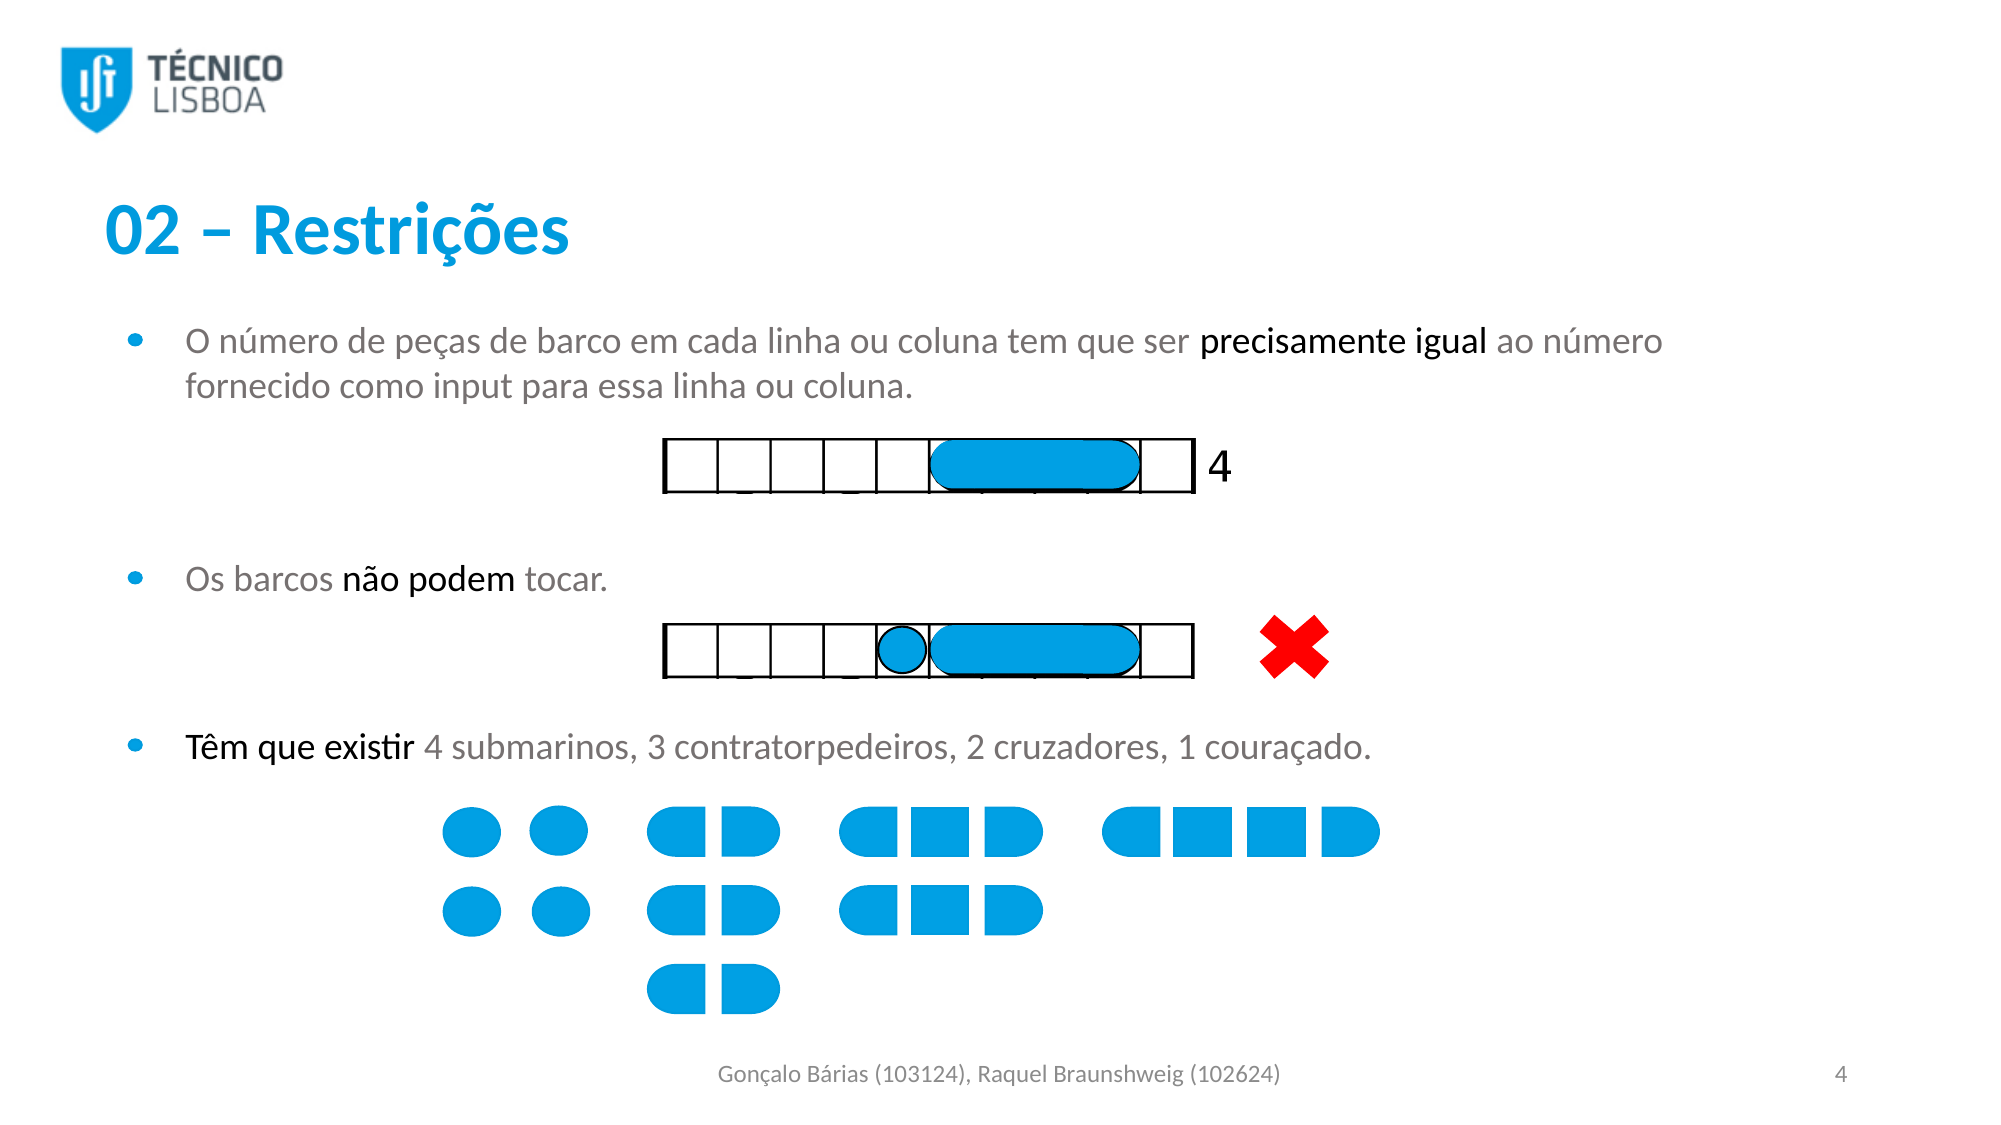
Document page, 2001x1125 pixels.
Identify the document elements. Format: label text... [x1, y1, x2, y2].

text_box Têm que existir 4 submarinos, 3 contratorpedeiros, 2 cruzadores, 1 couraçado. [170, 714, 1863, 774]
text_box [127, 738, 143, 752]
text_box [646, 963, 706, 1015]
text_box [721, 963, 781, 1015]
text_box [529, 805, 588, 856]
text_box [646, 885, 706, 936]
slide_number 4 [1412, 1042, 1863, 1103]
text_box [1247, 807, 1306, 857]
text_box O número de peças de barco em cada linha ou coluna tem que ser precisamente igual ao número fornecido como input para essa linha ou coluna. [170, 308, 1761, 414]
picture [26, 15, 299, 147]
text_box 02 – Restrições [90, 171, 822, 277]
text_box [1321, 806, 1380, 857]
text_box [646, 806, 706, 857]
text_box [442, 886, 502, 937]
text_box [127, 571, 143, 585]
text_box [1101, 806, 1161, 857]
text_box [127, 333, 143, 347]
text_box Os barcos não podem tocar. [170, 547, 1863, 607]
text_box [1173, 807, 1232, 857]
text_box [984, 885, 1044, 936]
text_box [839, 885, 898, 936]
text_box [984, 806, 1044, 857]
text_box [721, 806, 781, 857]
text_box [442, 807, 501, 858]
picture [662, 623, 1195, 679]
text_box [1259, 614, 1330, 679]
footer Gonçalo Bárias (103124), Raquel Braunshweig (102624) [662, 1042, 1338, 1103]
text_box [911, 807, 969, 857]
picture [662, 438, 1246, 494]
text_box [531, 886, 591, 937]
text_box [911, 885, 969, 935]
text_box [721, 885, 781, 936]
text_box [839, 806, 898, 857]
